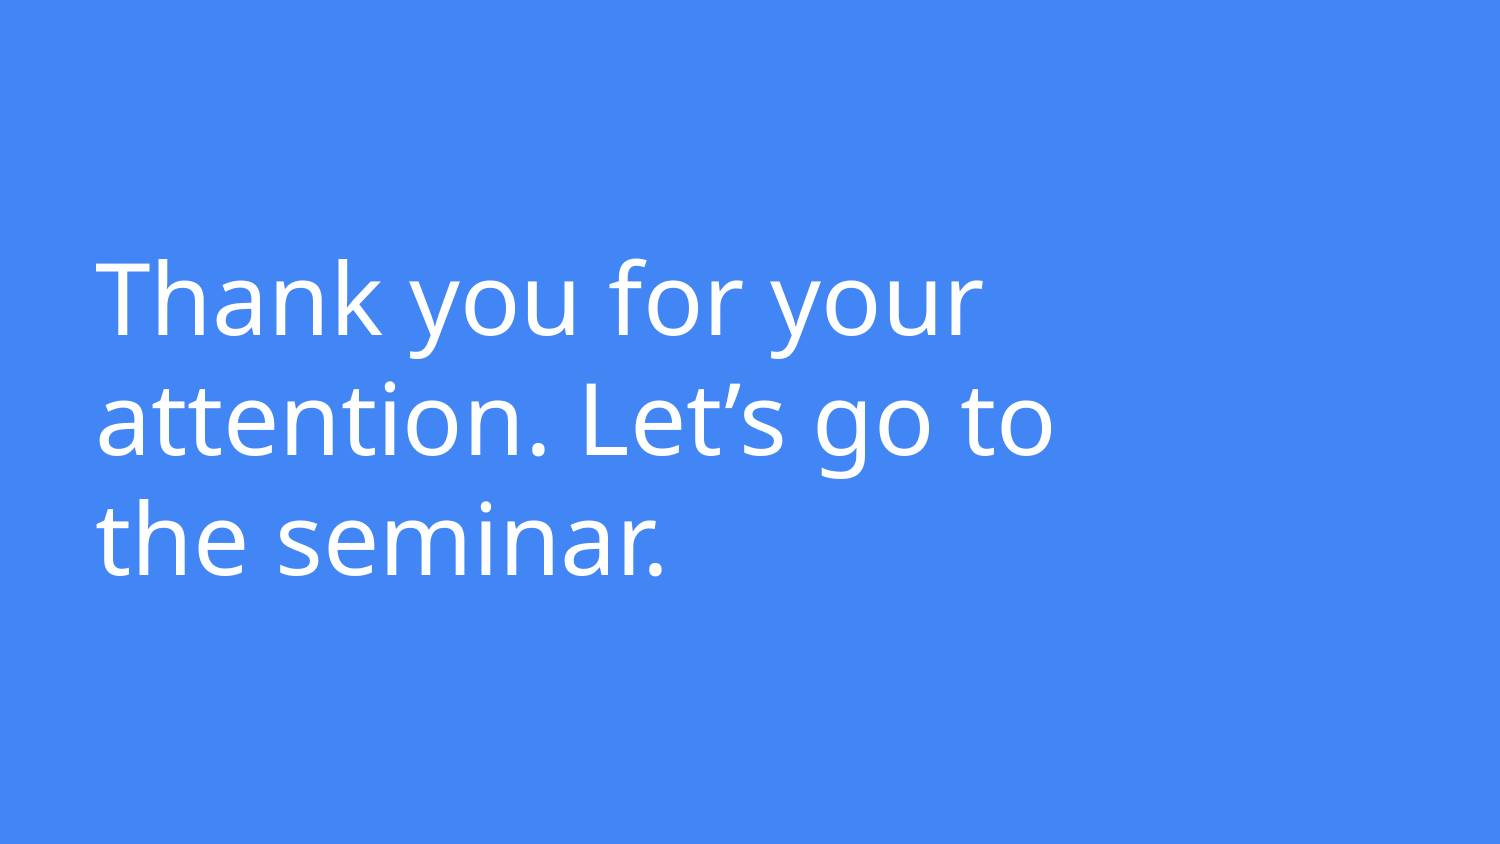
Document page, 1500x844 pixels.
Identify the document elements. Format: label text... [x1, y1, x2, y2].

title Thank you for your attention. Let’s go to the seminar. [80, 80, 1102, 752]
